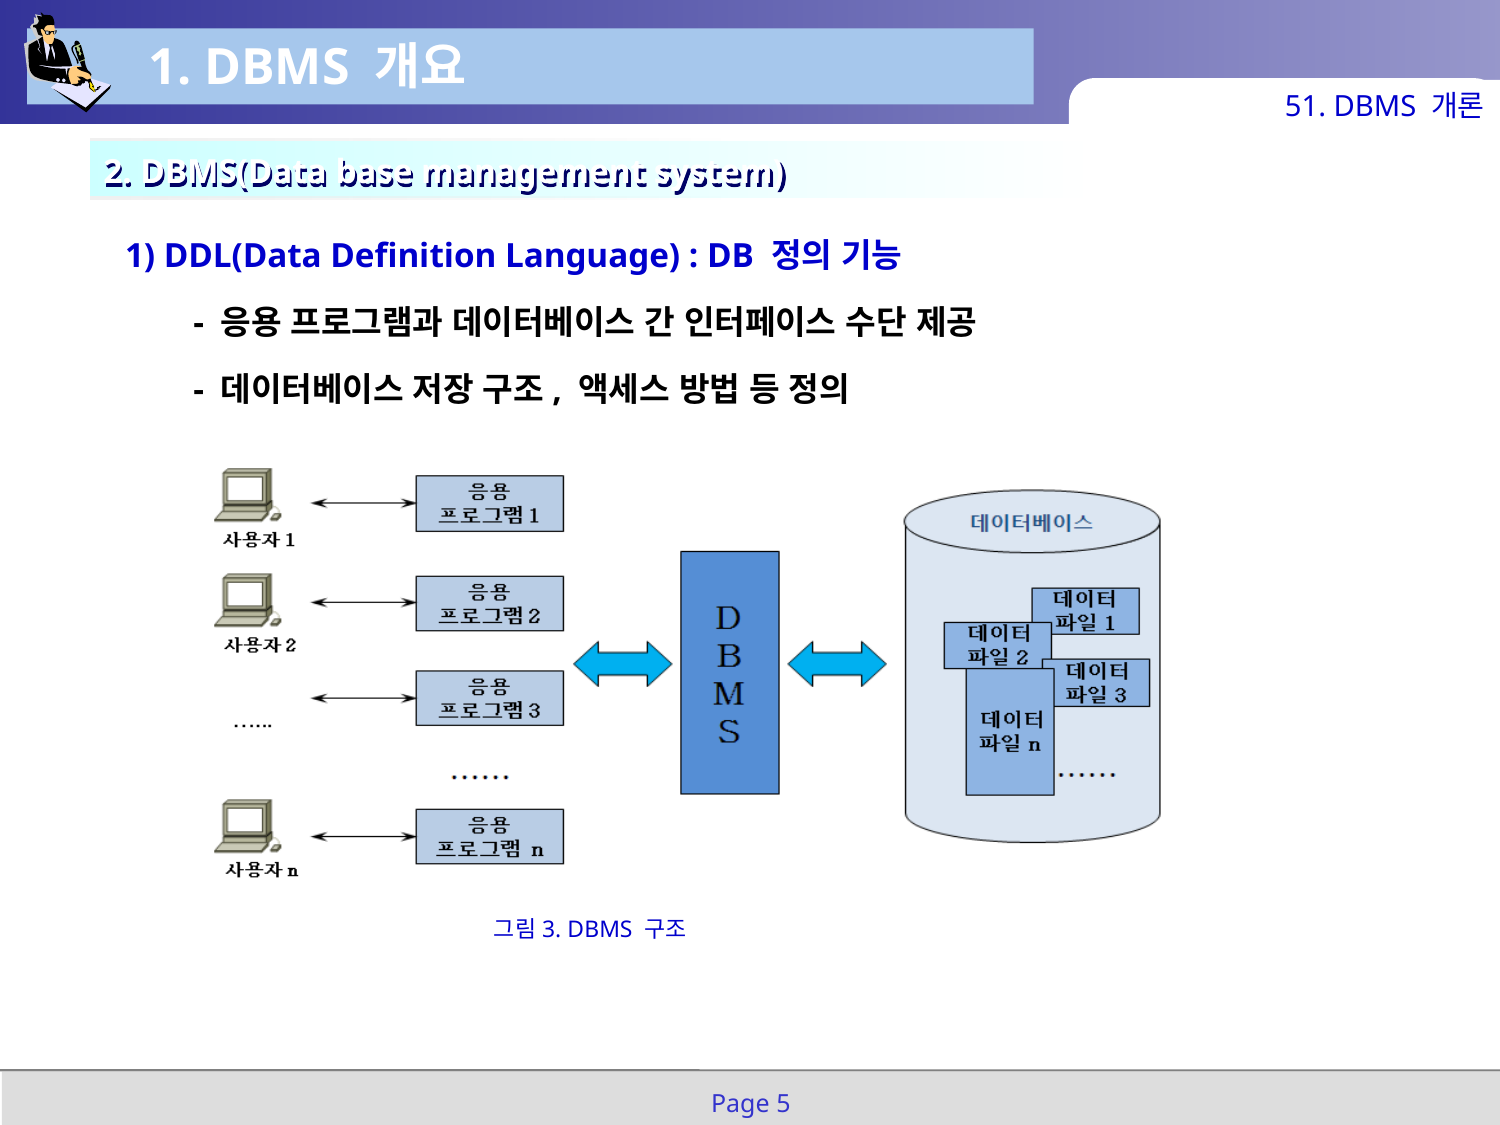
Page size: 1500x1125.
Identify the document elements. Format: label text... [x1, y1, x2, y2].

text_box 51. DBMS 개론 [1216, 81, 1491, 128]
picture [204, 467, 1162, 894]
text_box 1) DDL(Data Definition Language) : DB 정의 기능 - 응용 프로그램과 데이터베이스 간 인터페이스 수단 제공 - 데이터베이스 저장 구조, 액세스 방법 등 정의 [90, 207, 1294, 433]
text_box 1. DBMS 개요 [133, 26, 880, 102]
slide_number Page 5 [682, 1079, 819, 1124]
text_box 그림3. DBMS 구조 [479, 907, 887, 950]
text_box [88, 138, 1094, 200]
